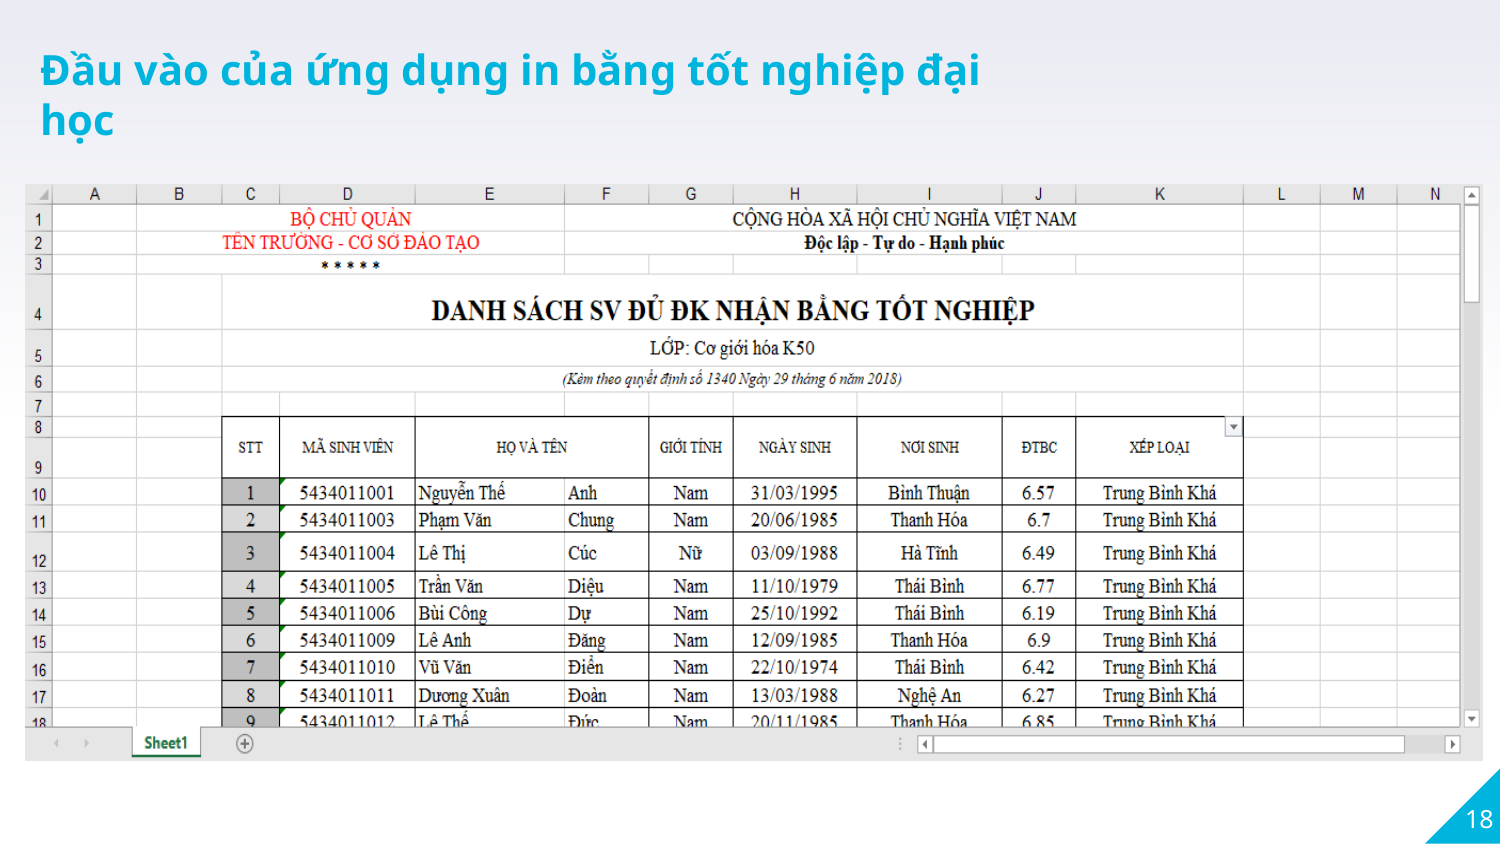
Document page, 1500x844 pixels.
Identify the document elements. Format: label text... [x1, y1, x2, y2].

slide_number 18 [1418, 760, 1494, 838]
text_box Đầu vào của ứng dụng in bằng tốt nghiệp đại học [25, 36, 1032, 151]
picture [25, 183, 1483, 761]
